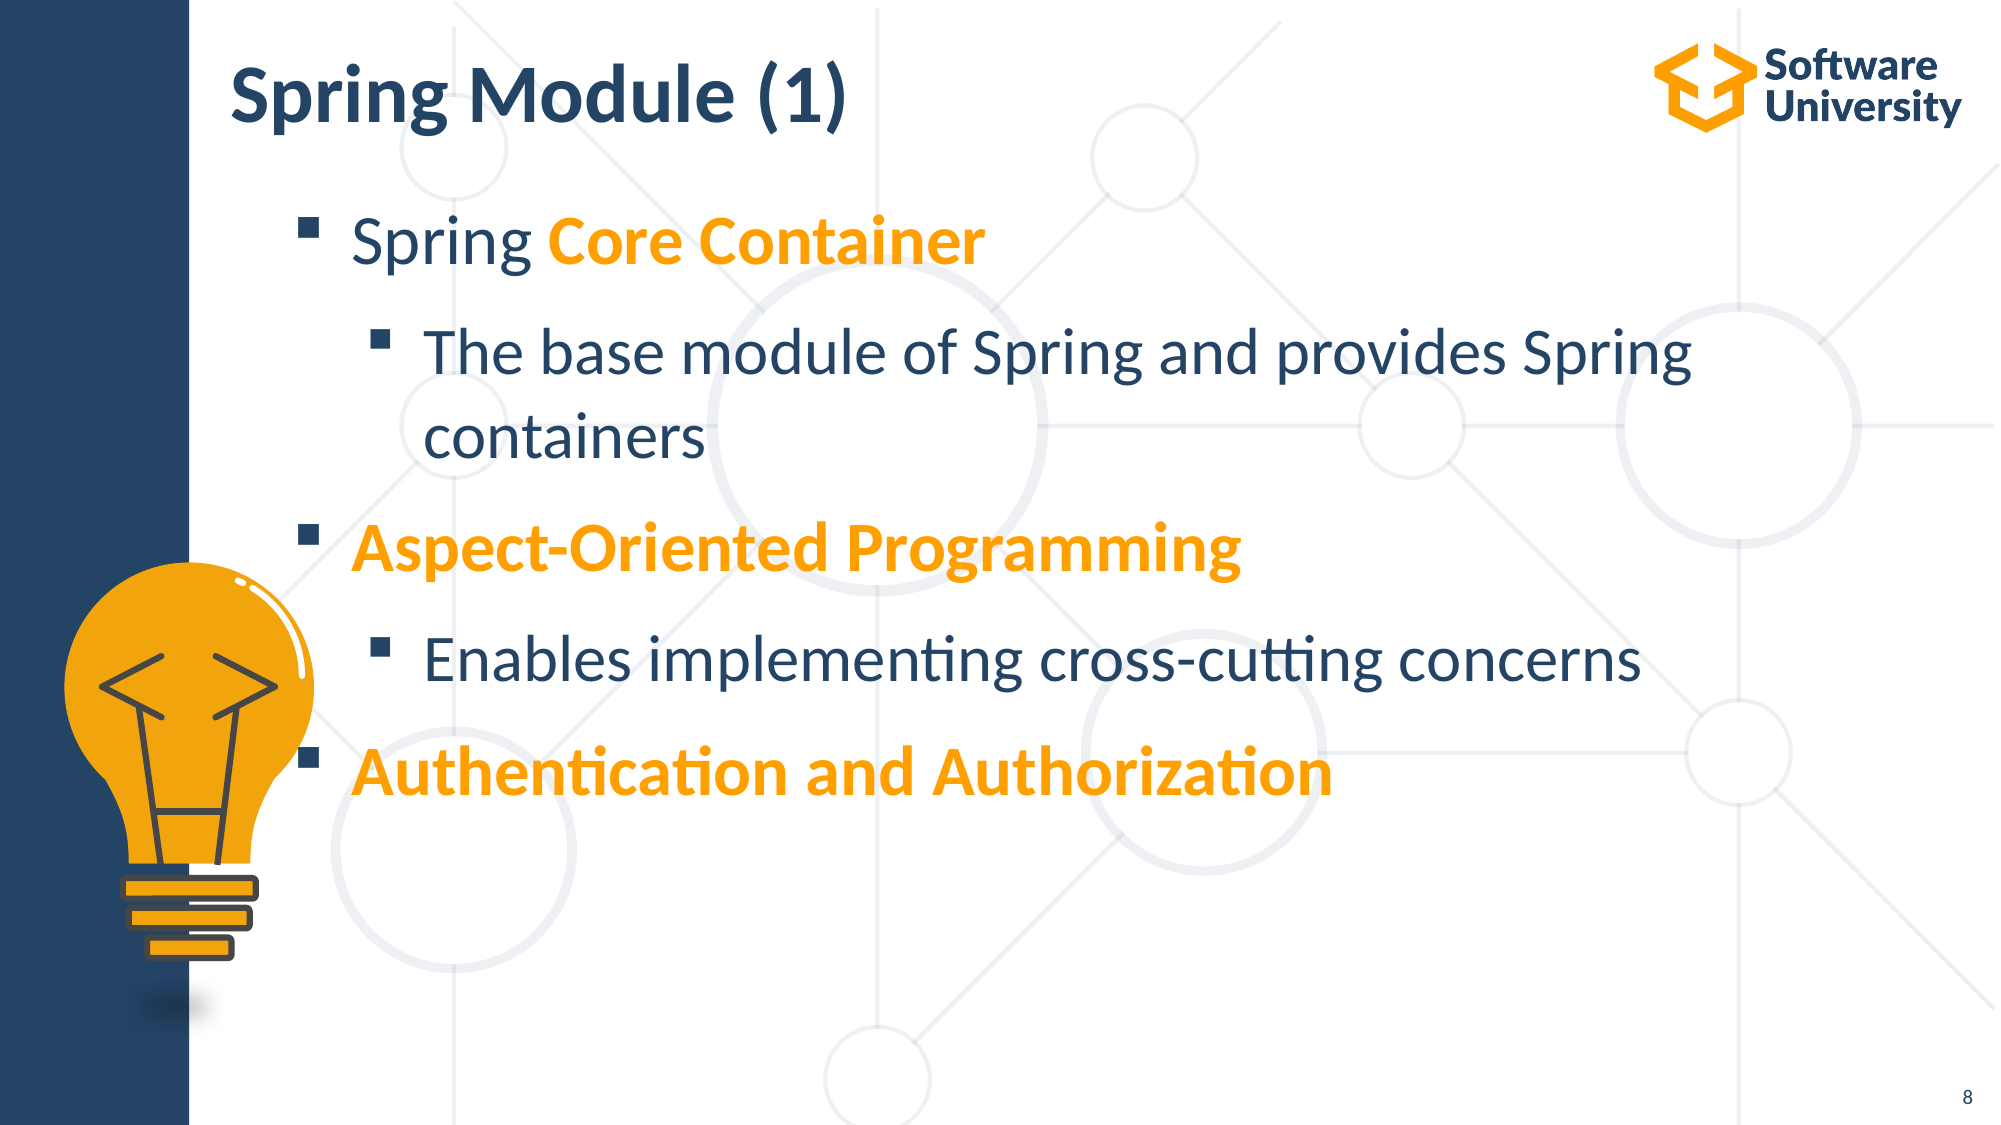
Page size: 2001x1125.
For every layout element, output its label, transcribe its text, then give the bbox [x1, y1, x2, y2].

list Spring Core Container The base module of Spring and provides Spring containers Aspect-Oriented Programming Enables implementing cross-cutting concerns Authentication and Authorization [274, 183, 1968, 1094]
title Spring Module (1) [212, 16, 1628, 162]
slide_number 8 [1927, 1067, 1989, 1117]
picture [1641, 31, 1973, 145]
